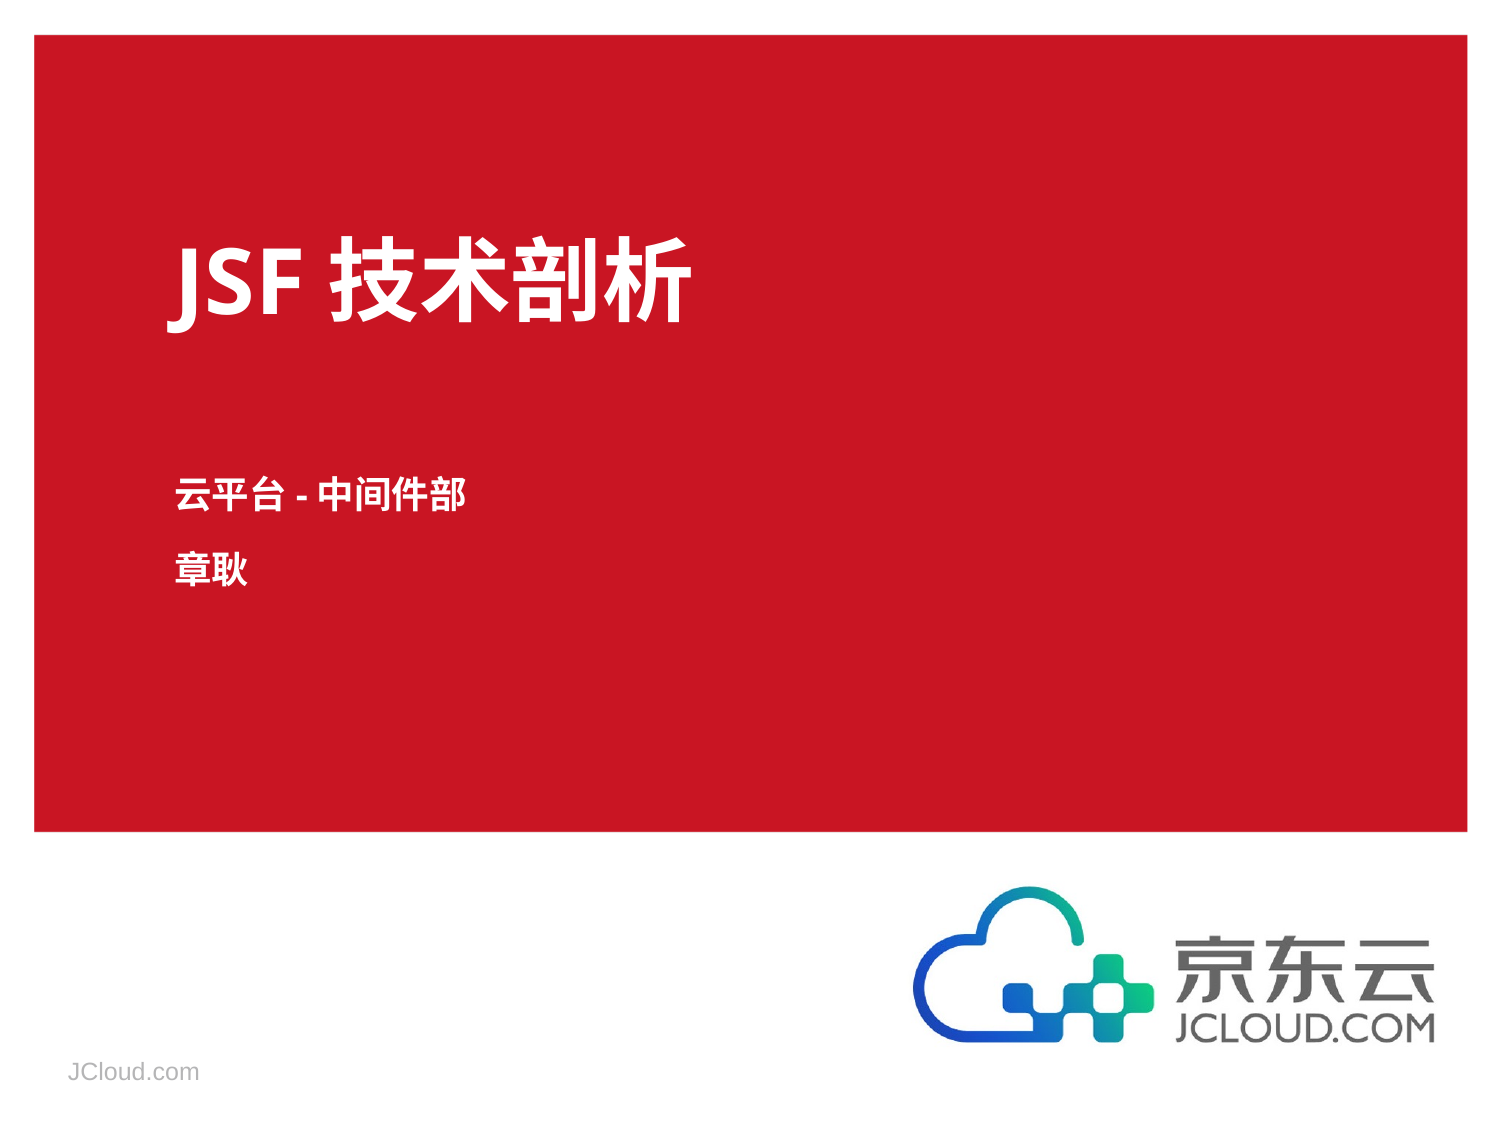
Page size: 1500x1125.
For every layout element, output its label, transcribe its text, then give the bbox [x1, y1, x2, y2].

picture [0, 0, 1500, 1125]
list 章耿 [159, 538, 691, 598]
list 云平台-中间件部 [159, 463, 691, 528]
title JSF技术剖析 [159, 215, 1294, 357]
